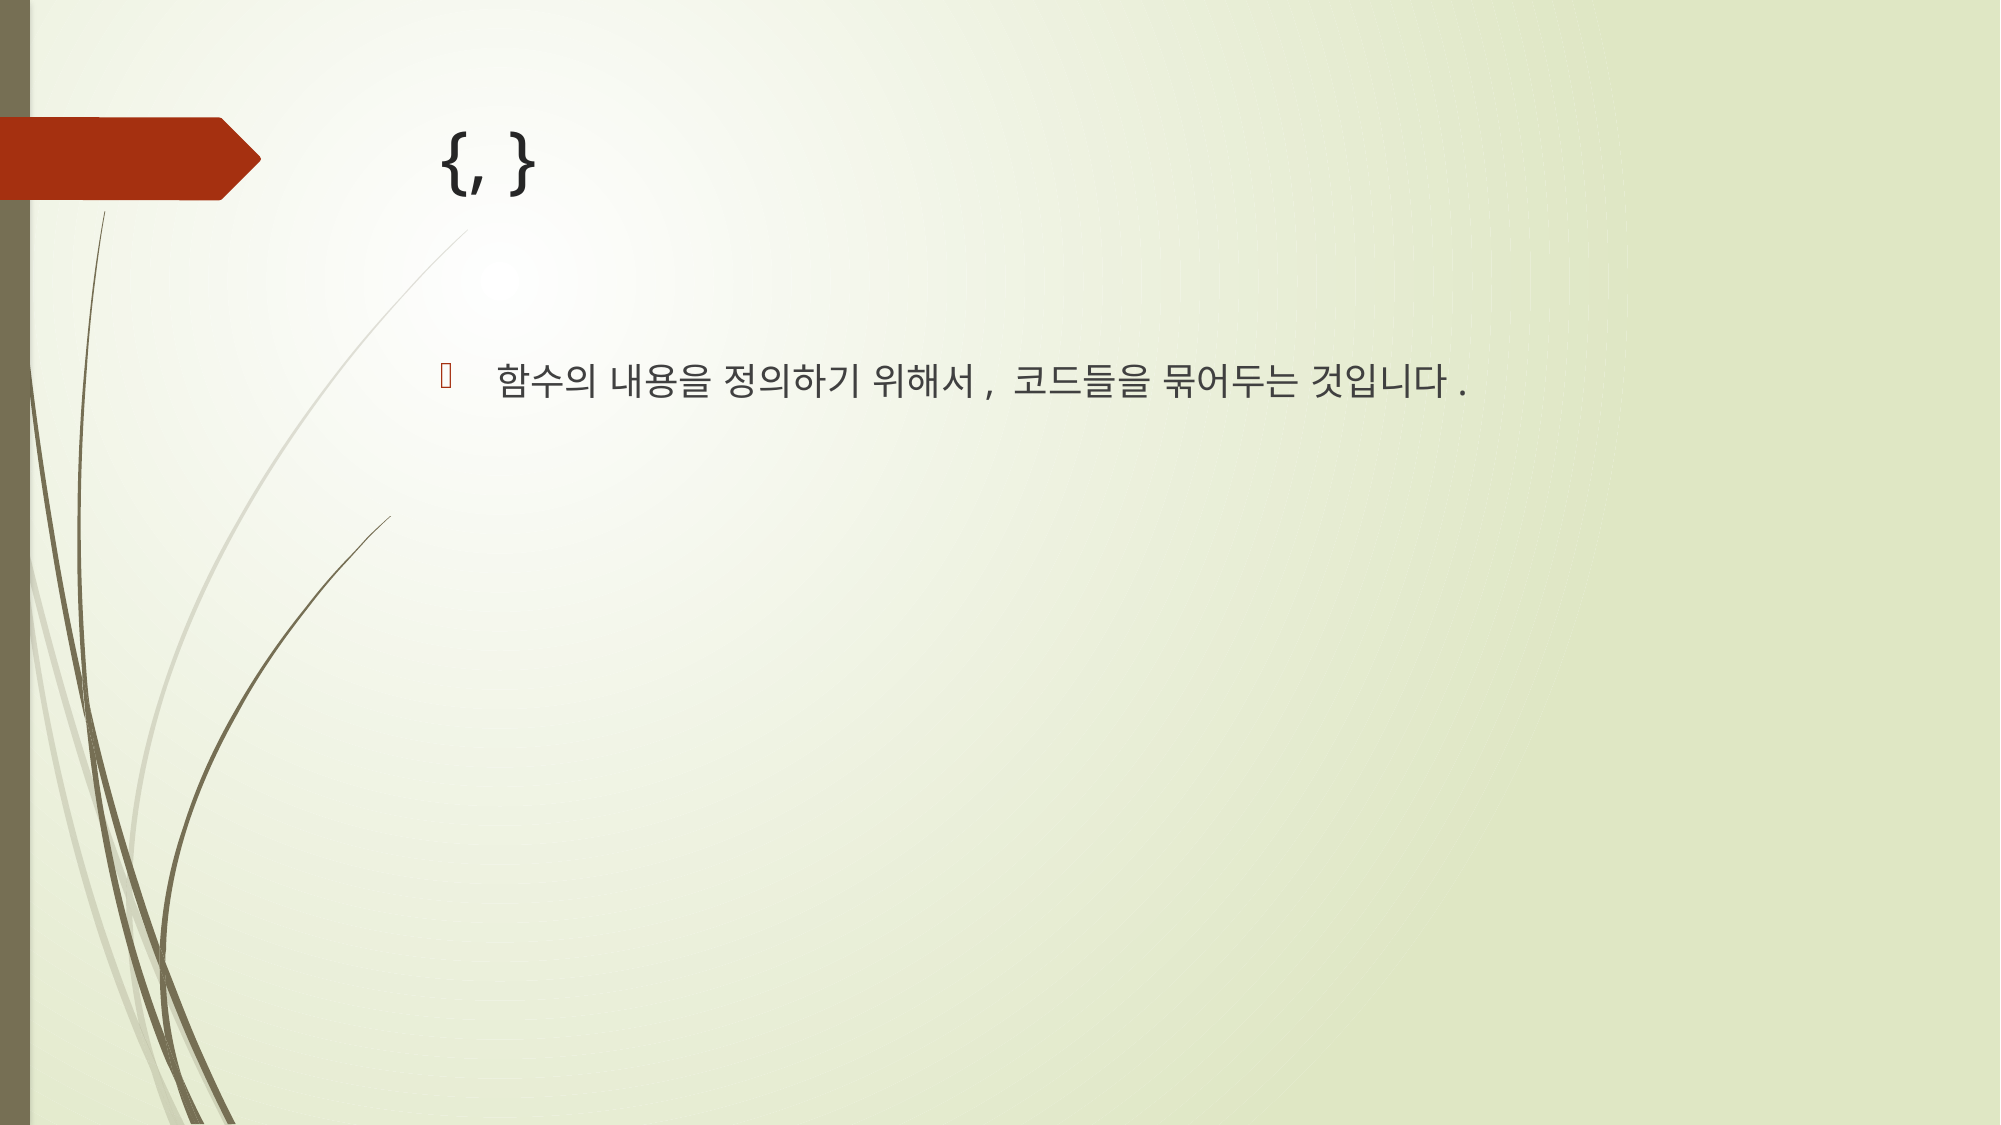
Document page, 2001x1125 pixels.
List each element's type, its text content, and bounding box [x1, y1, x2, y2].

title {, } [425, 102, 1888, 313]
list 함수의 내용을 정의하기 위해서, 코드들을 묶어두는 것입니다. [424, 350, 1888, 970]
